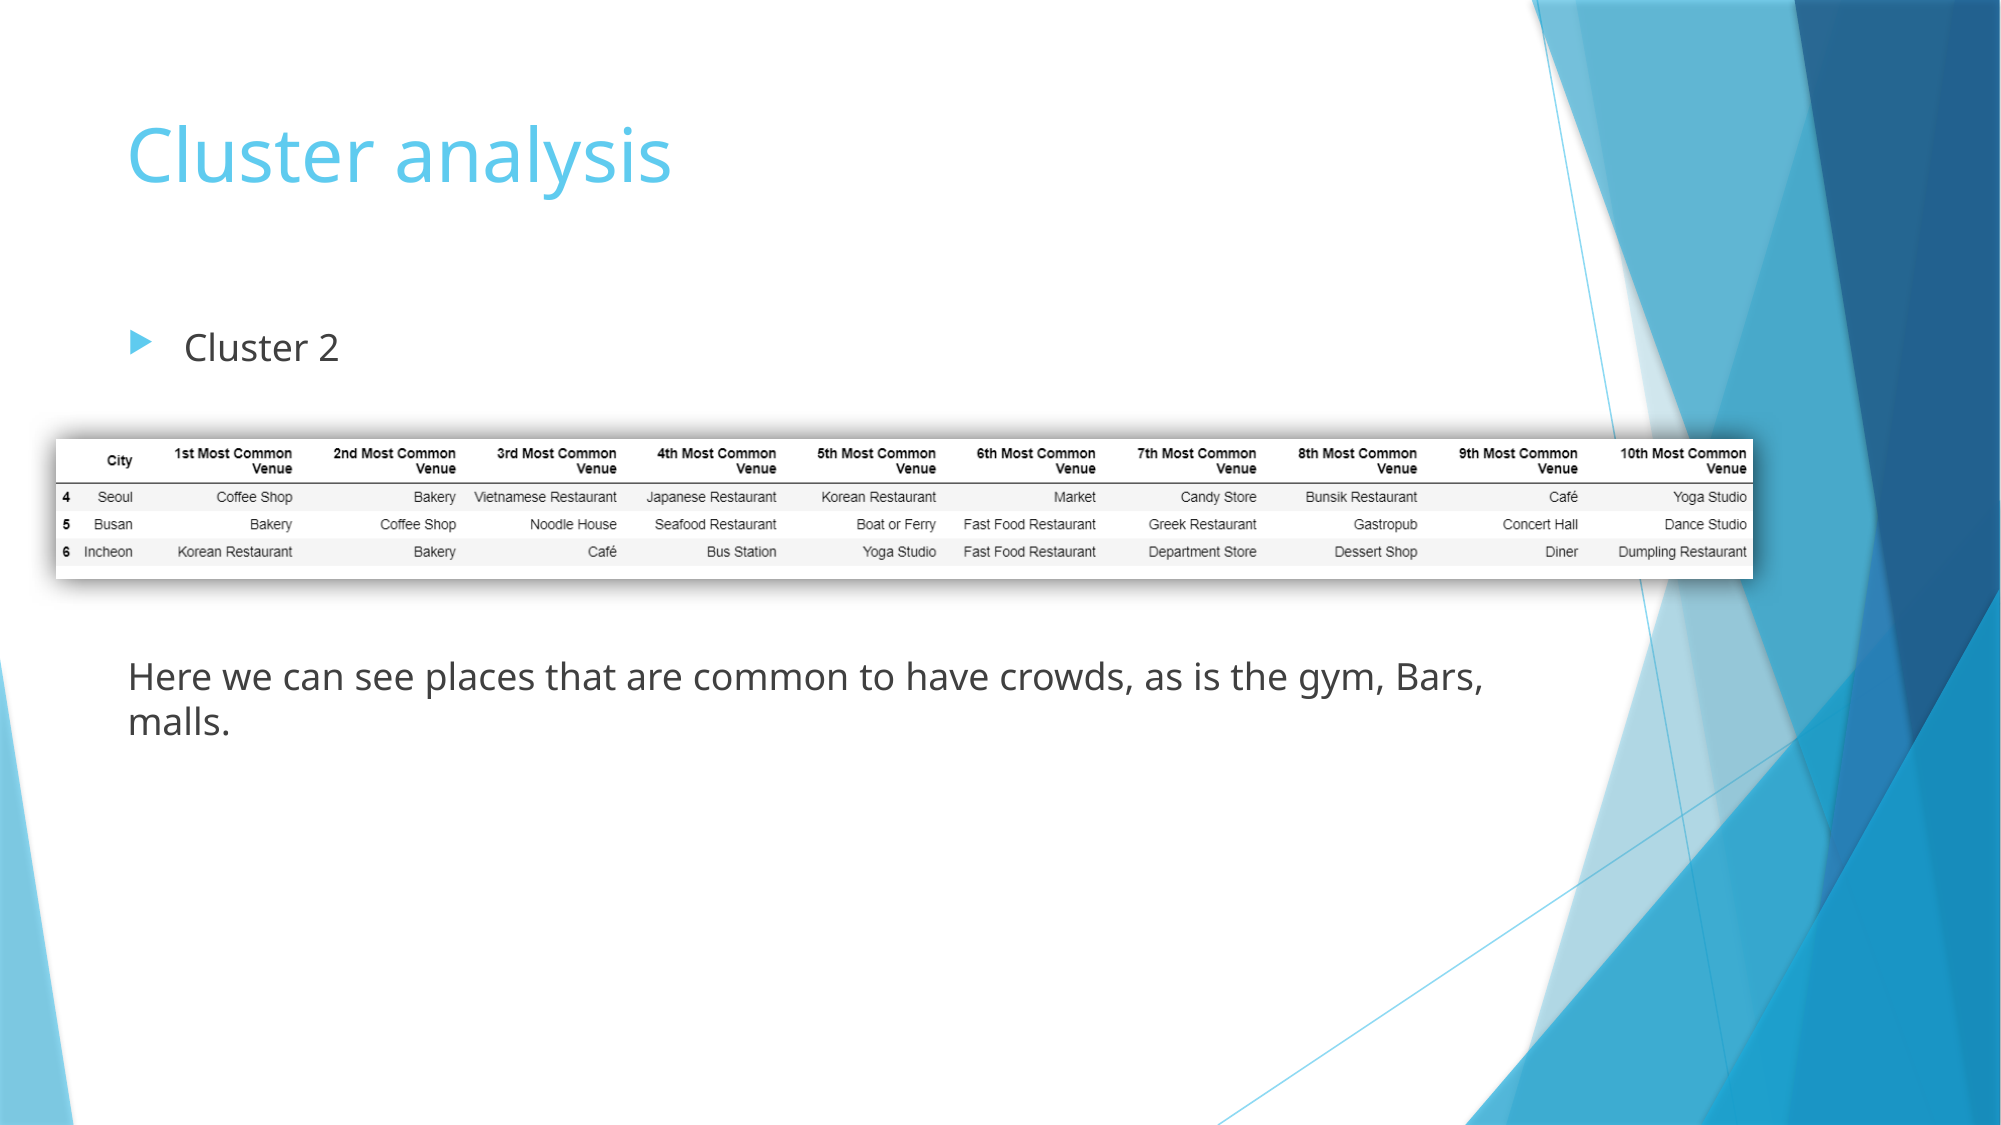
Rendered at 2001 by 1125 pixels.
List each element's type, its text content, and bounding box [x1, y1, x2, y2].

list Cluster 2 Here we can see places that are common to have crowds, as is the gym, Bars, malls. [112, 601, 1523, 954]
list Cluster 2 Here we can see places that are common to have crowds, as is the gym, Bars, malls. [112, 316, 1523, 418]
title Cluster analysis [111, 99, 1522, 317]
picture [55, 438, 1754, 580]
